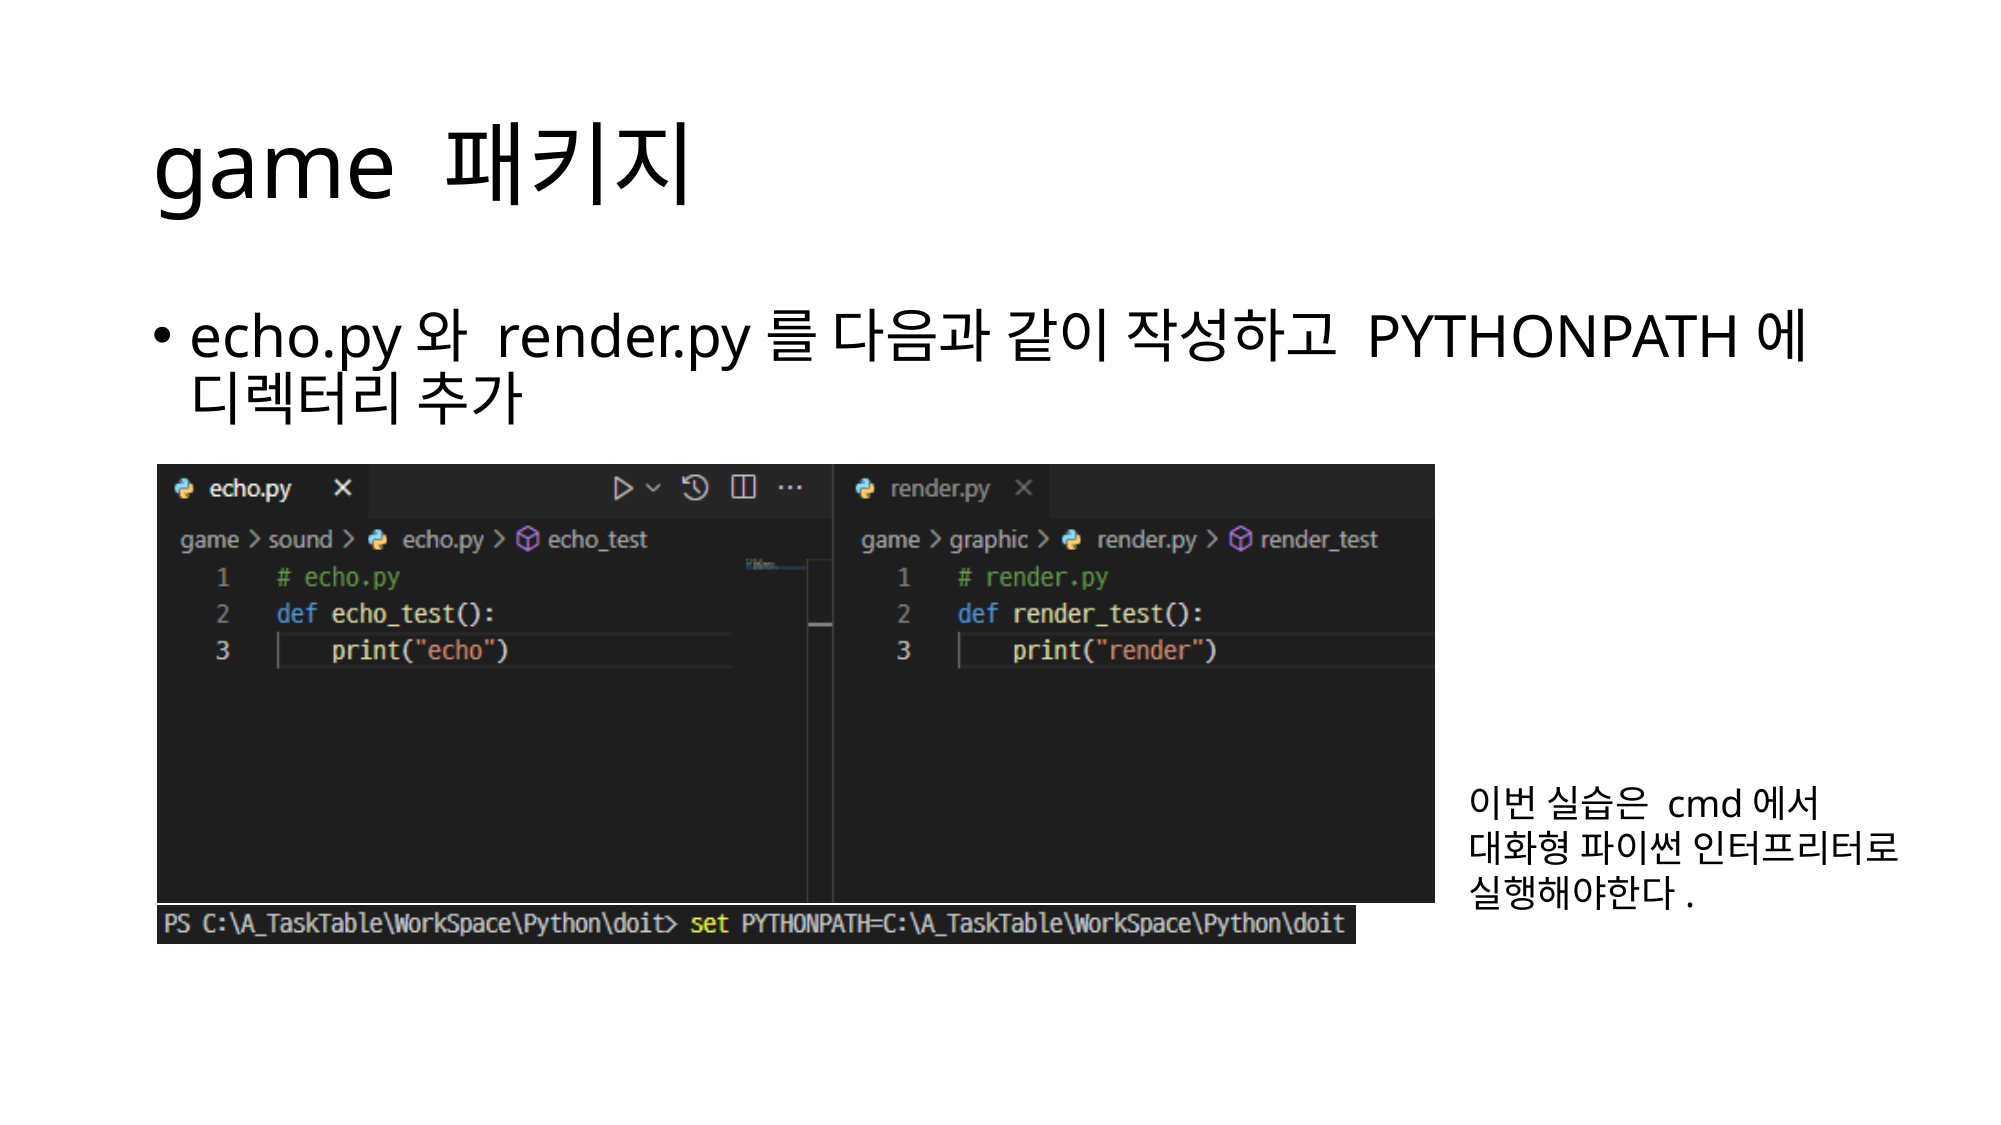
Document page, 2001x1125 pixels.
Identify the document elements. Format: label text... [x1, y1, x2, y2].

text_box 이번 실습은 cmd에서 대화형 파이썬 인터프리터로 실행해야한다. [1453, 772, 1943, 923]
picture [156, 904, 1357, 944]
list echo.py와 render.py를 다음과 같이 작성하고 PYTHONPATH에 디렉터리 추가 [137, 299, 1863, 1014]
title game 패키지 [137, 59, 1863, 278]
picture [156, 464, 1435, 903]
